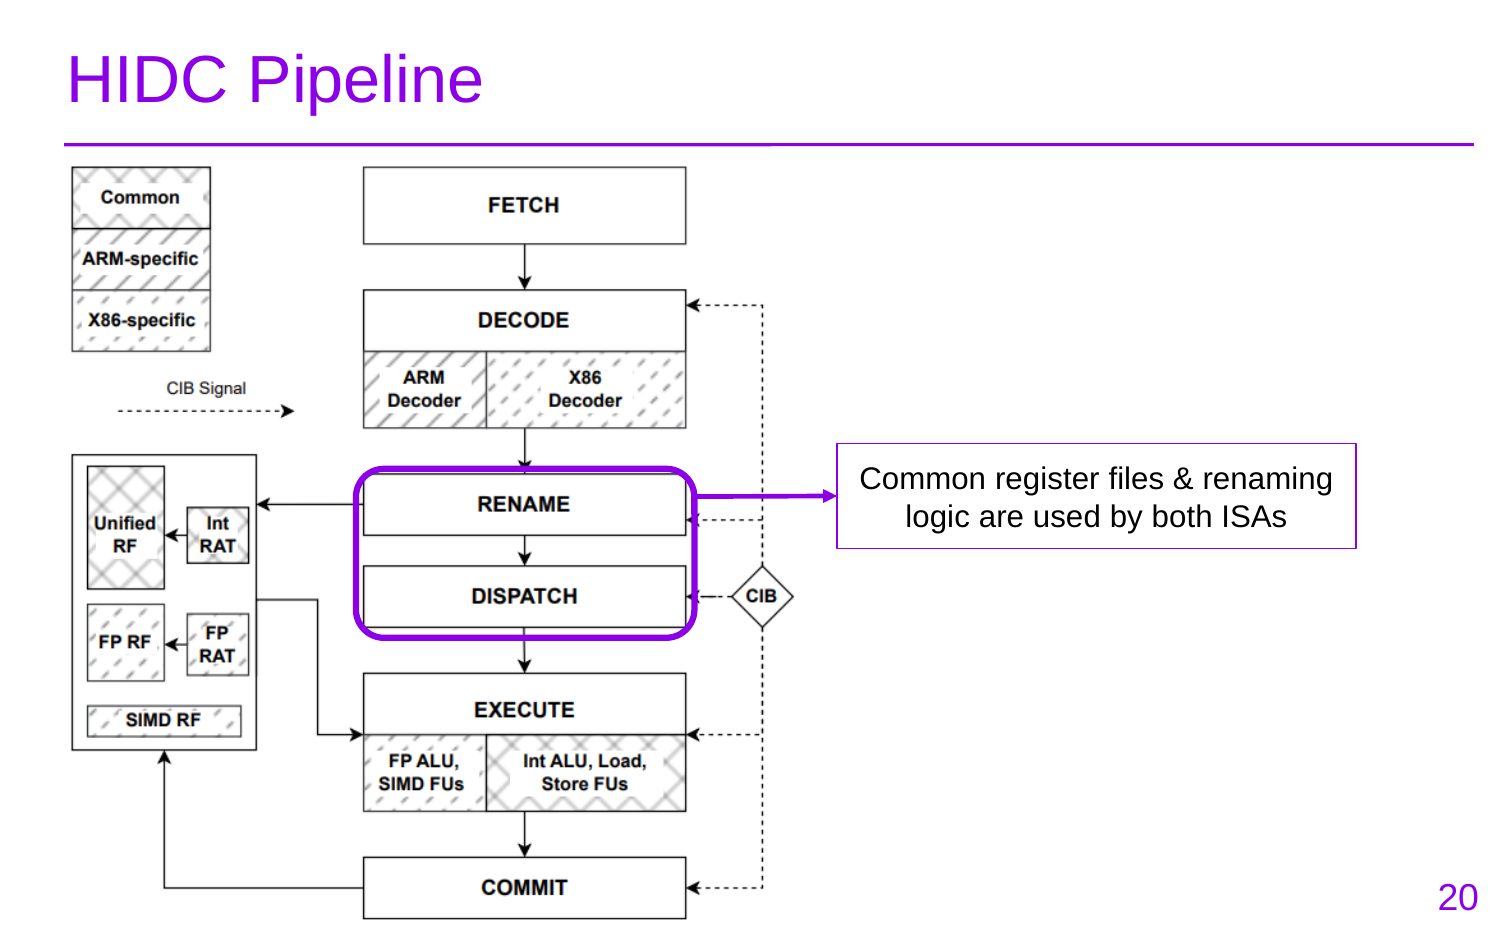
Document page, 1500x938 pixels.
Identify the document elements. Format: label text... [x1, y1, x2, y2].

title HIDC Pipeline [51, 20, 1449, 125]
text_box Common register files & renaming logic are used by both ISAs [837, 443, 1357, 549]
picture [64, 159, 800, 923]
slide_number 20 [1388, 859, 1494, 932]
